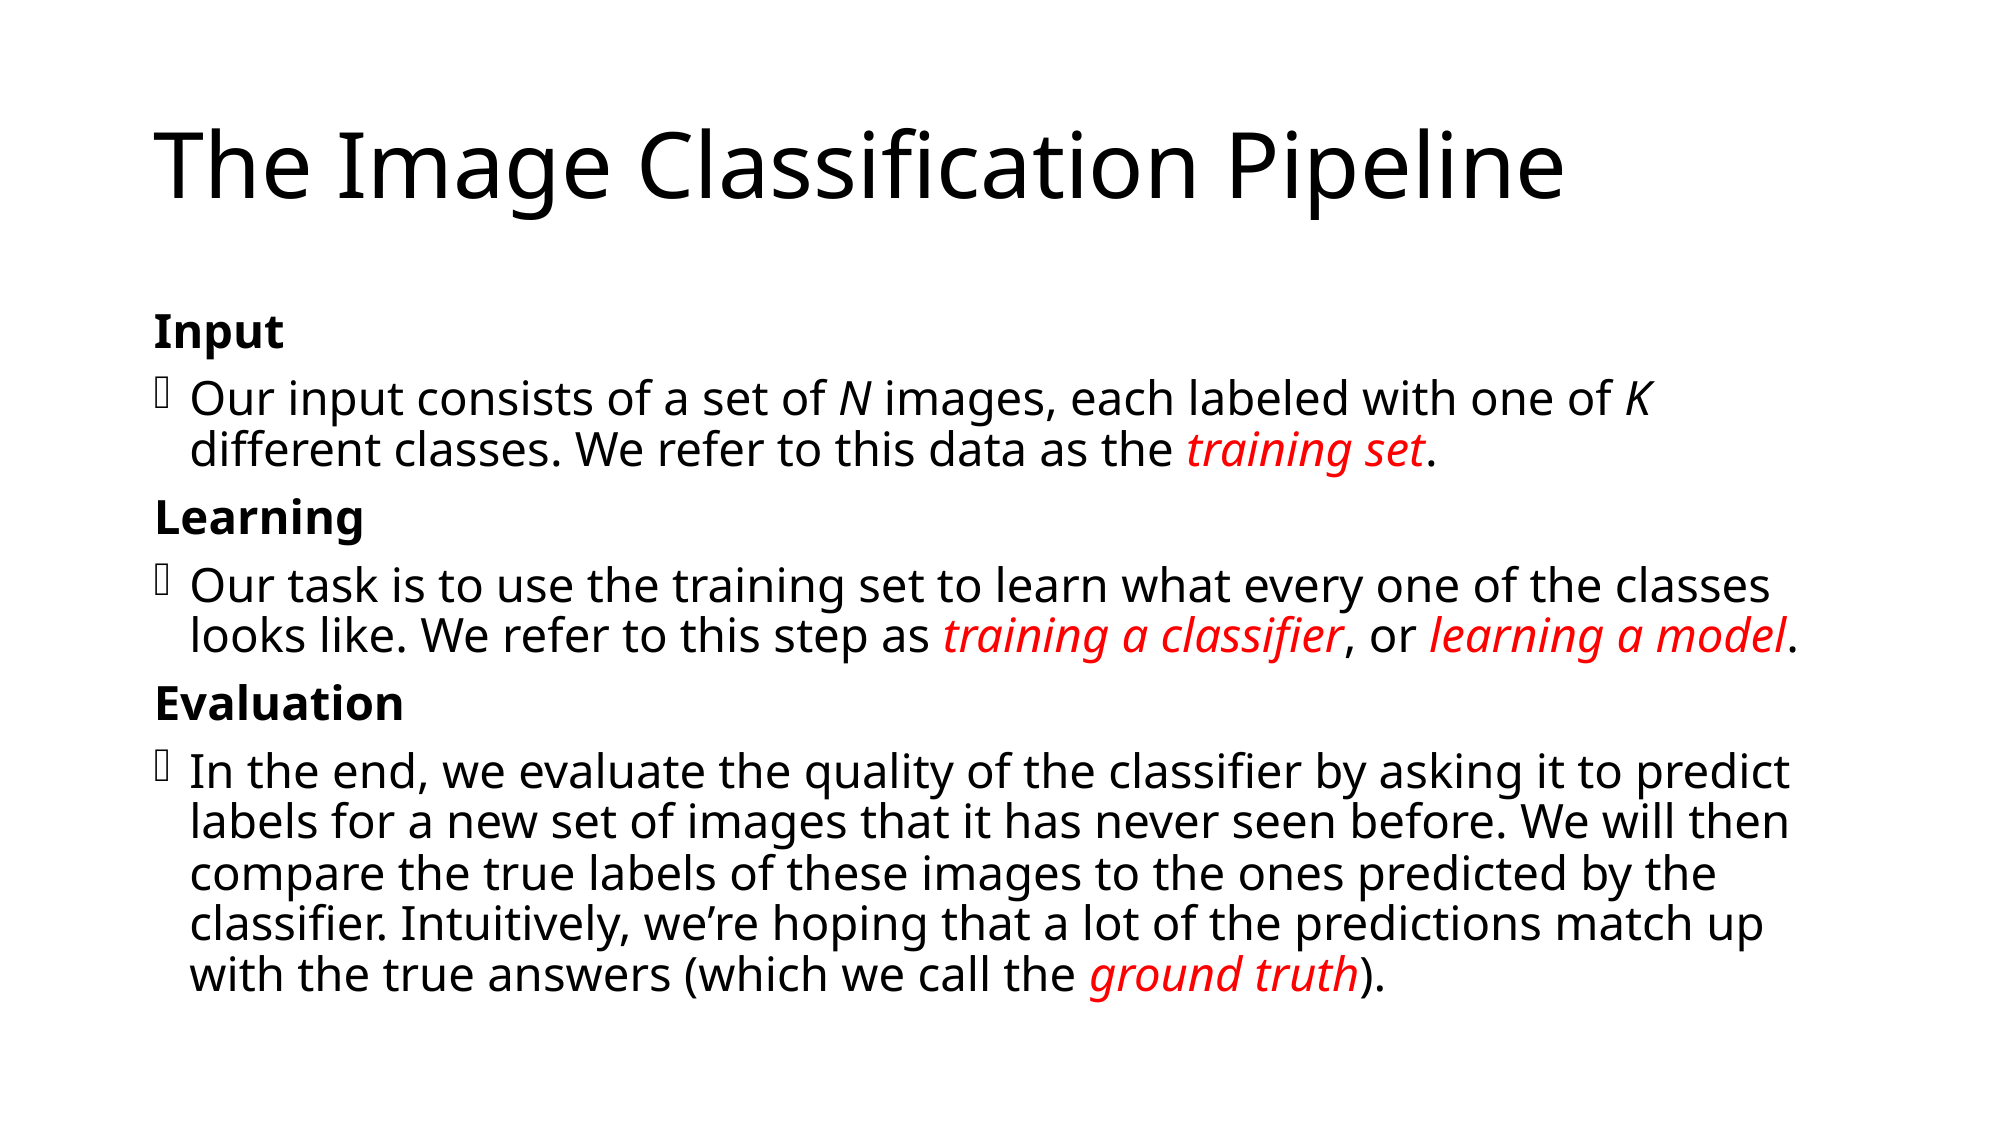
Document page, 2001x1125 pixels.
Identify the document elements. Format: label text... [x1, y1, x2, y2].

title The Image Classification Pipeline [138, 60, 1864, 278]
list Input Our input consists of a set of N images, each labeled with one of K different classes. We refer to this data as the training set. Learning Our task is to use the training set to learn what every one of the classes looks like. We refer to this step as training a classifier, or learning a model. Evaluation In the end, we evaluate the quality of the classifier by asking it to predict labels for a new set of images that it has never seen before. We will then compare the true labels of these images to the ones predicted by the classifier. Intuitively, we’re hoping that a lot of the predictions match up with the true answers (which we call the ground truth). [138, 299, 1864, 1014]
